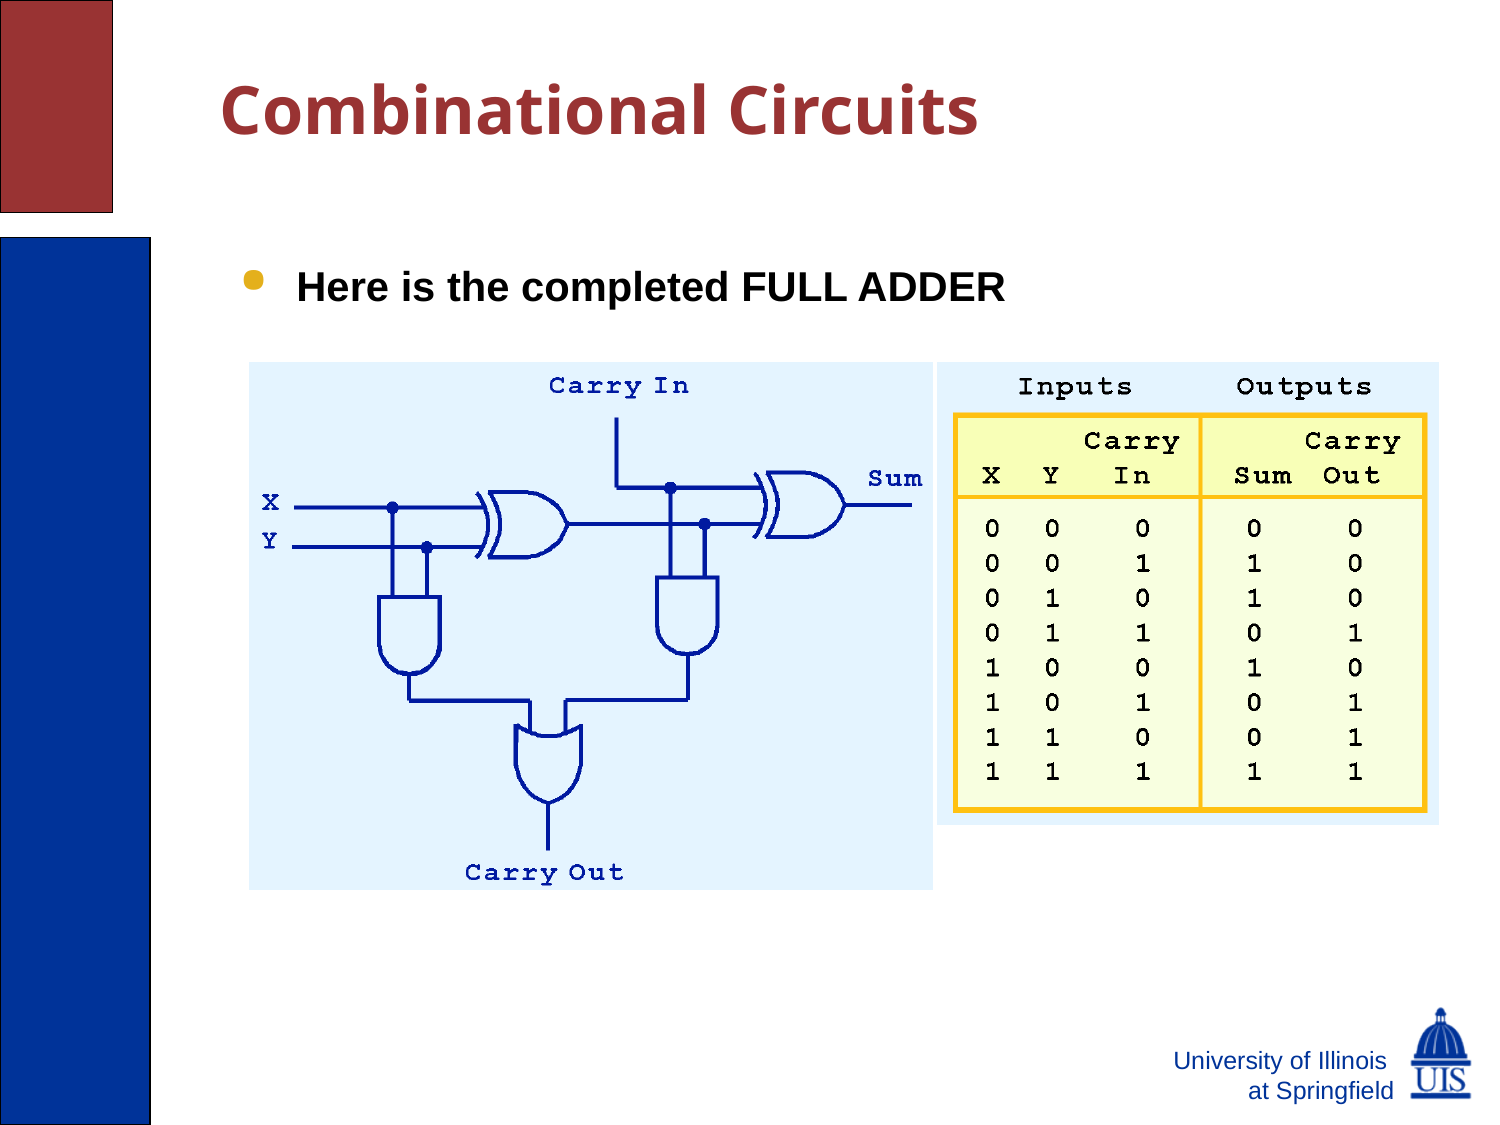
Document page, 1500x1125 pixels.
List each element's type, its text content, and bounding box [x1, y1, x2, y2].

picture [1409, 1006, 1473, 1102]
picture [249, 362, 933, 890]
picture [937, 362, 1440, 825]
title Combinational Circuits [112, 62, 1088, 153]
list Here is the completed FULL ADDER [225, 262, 1150, 363]
